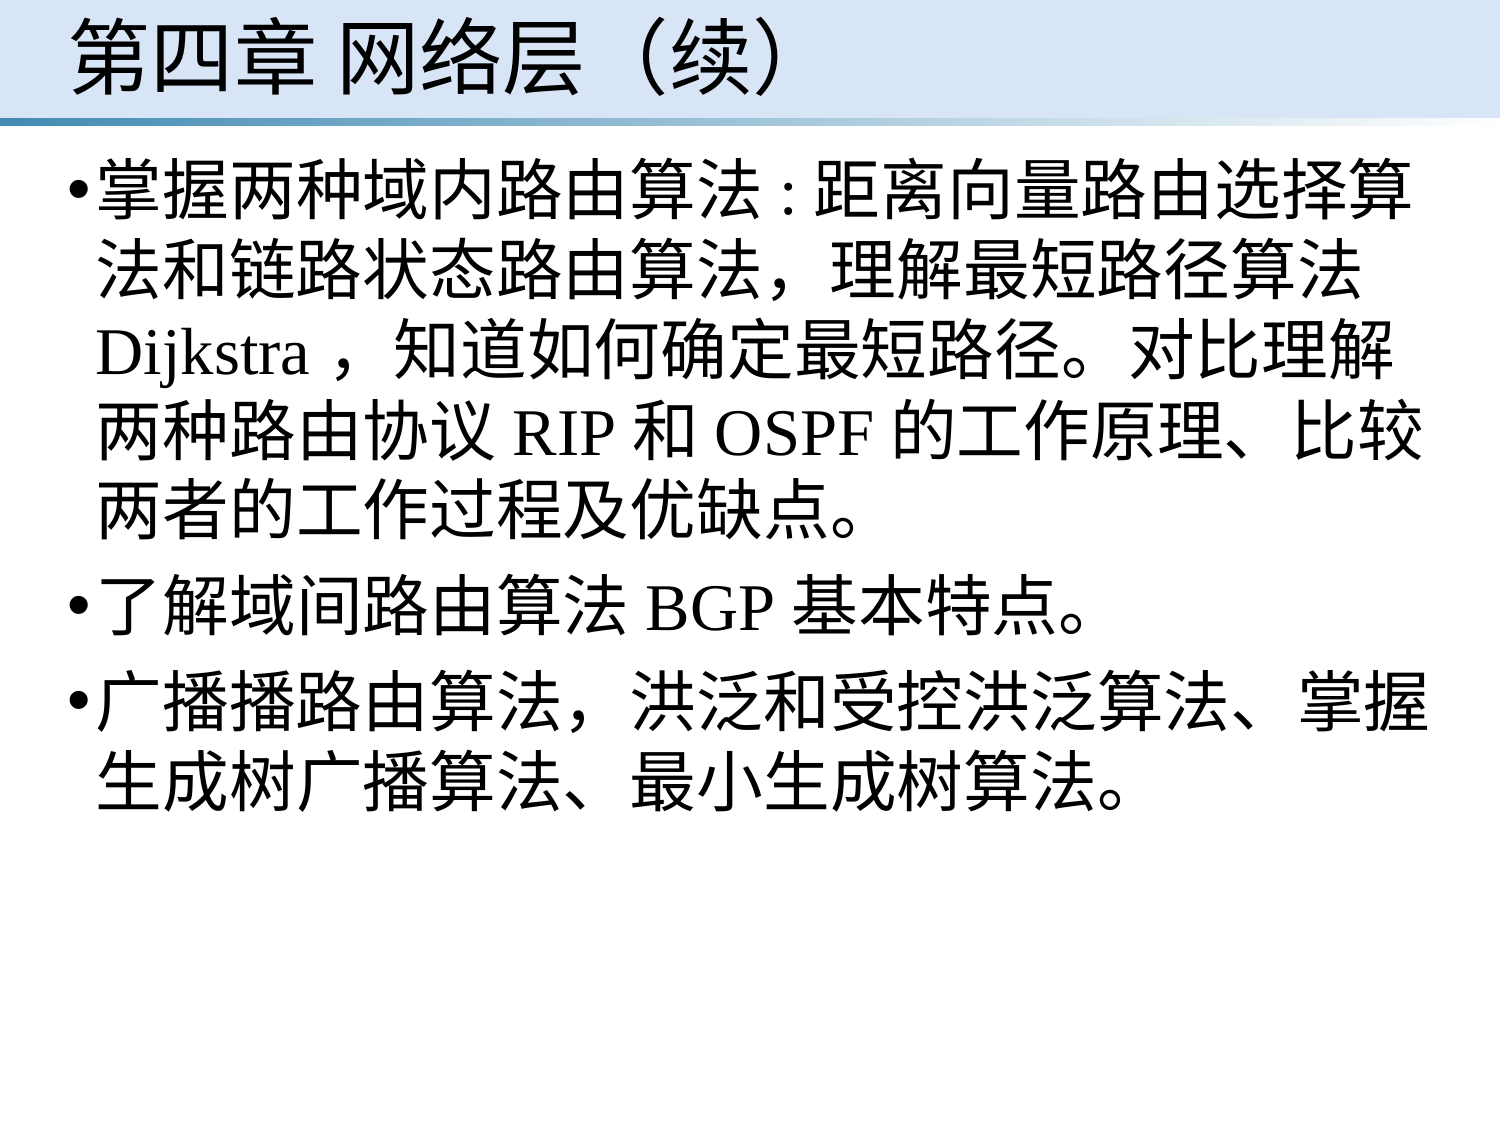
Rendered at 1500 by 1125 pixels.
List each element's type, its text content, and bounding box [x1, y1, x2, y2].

title 第四章 网络层（续） [52, 0, 1448, 123]
list 掌握两种域内路由算法:距离向量路由选择算法和链路状态路由算法，理解最短路径算法Dijkstra，知道如何确定最短路径。对比理解两种路由协议RIP和OSPF的工作原理、比较两者的工作过程及优缺点。 了解域间路由算法BGP基本特点。 广播播路由算法，洪泛和受控洪泛算法、掌握生成树广播算法、最小生成树算法。 [52, 140, 1448, 1057]
